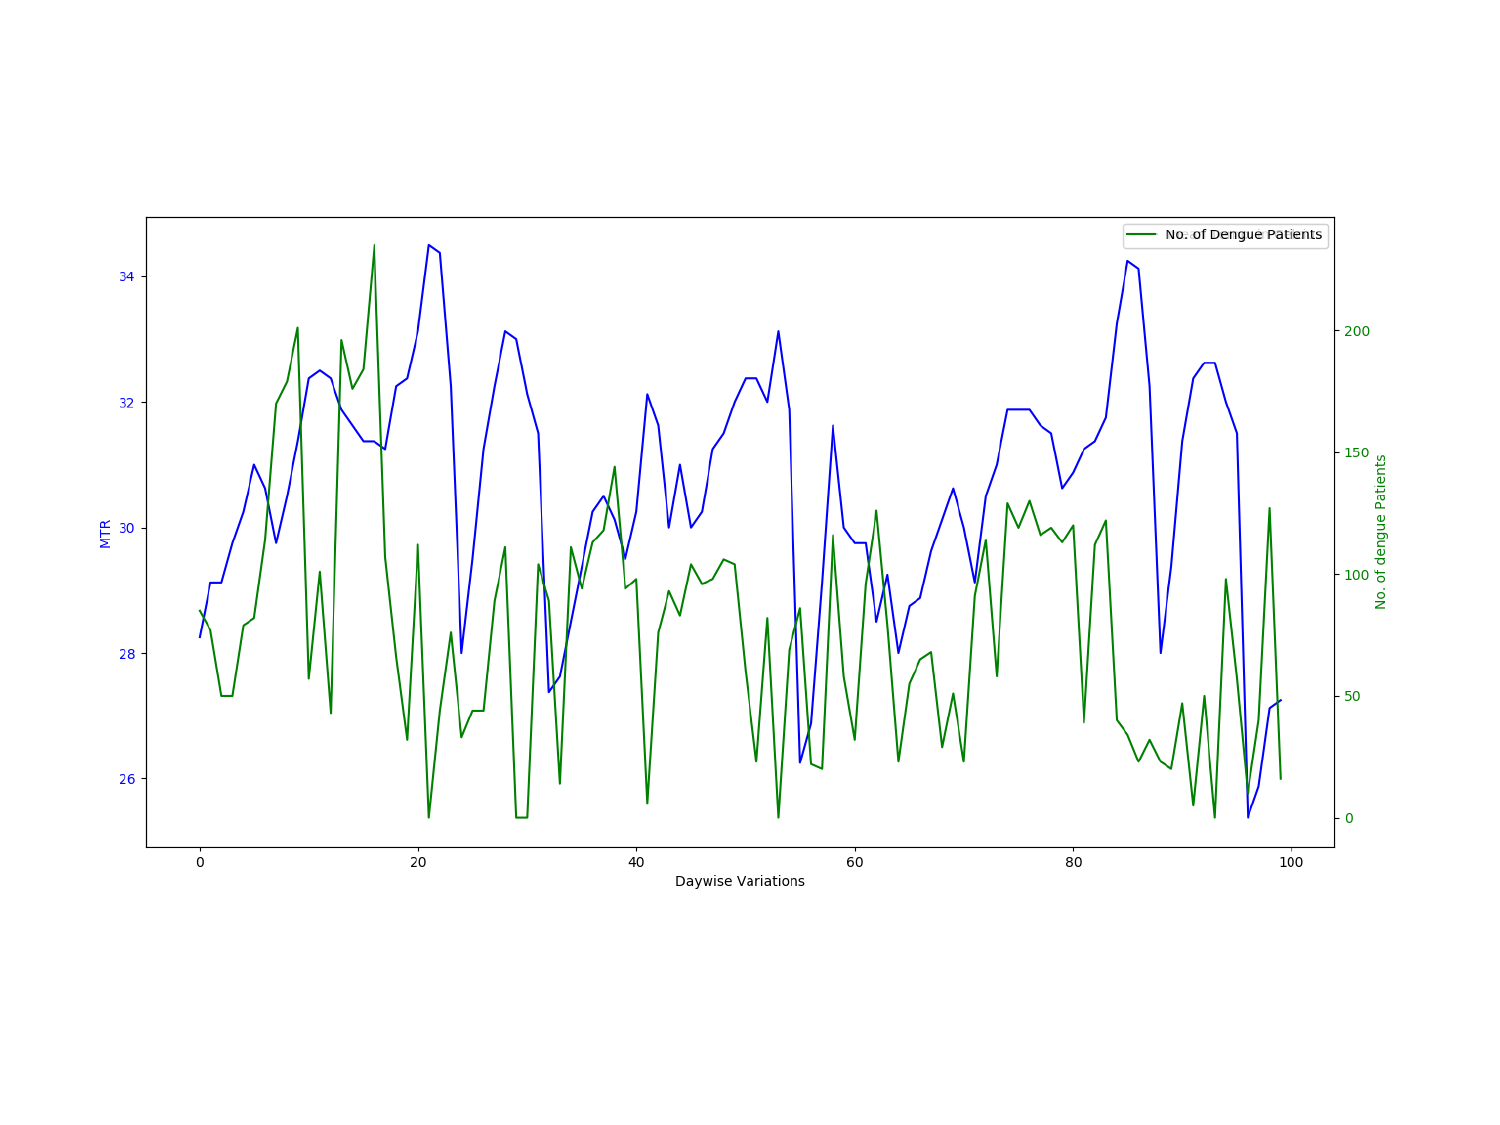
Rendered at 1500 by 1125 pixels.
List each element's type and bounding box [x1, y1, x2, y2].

picture [0, 187, 1500, 937]
